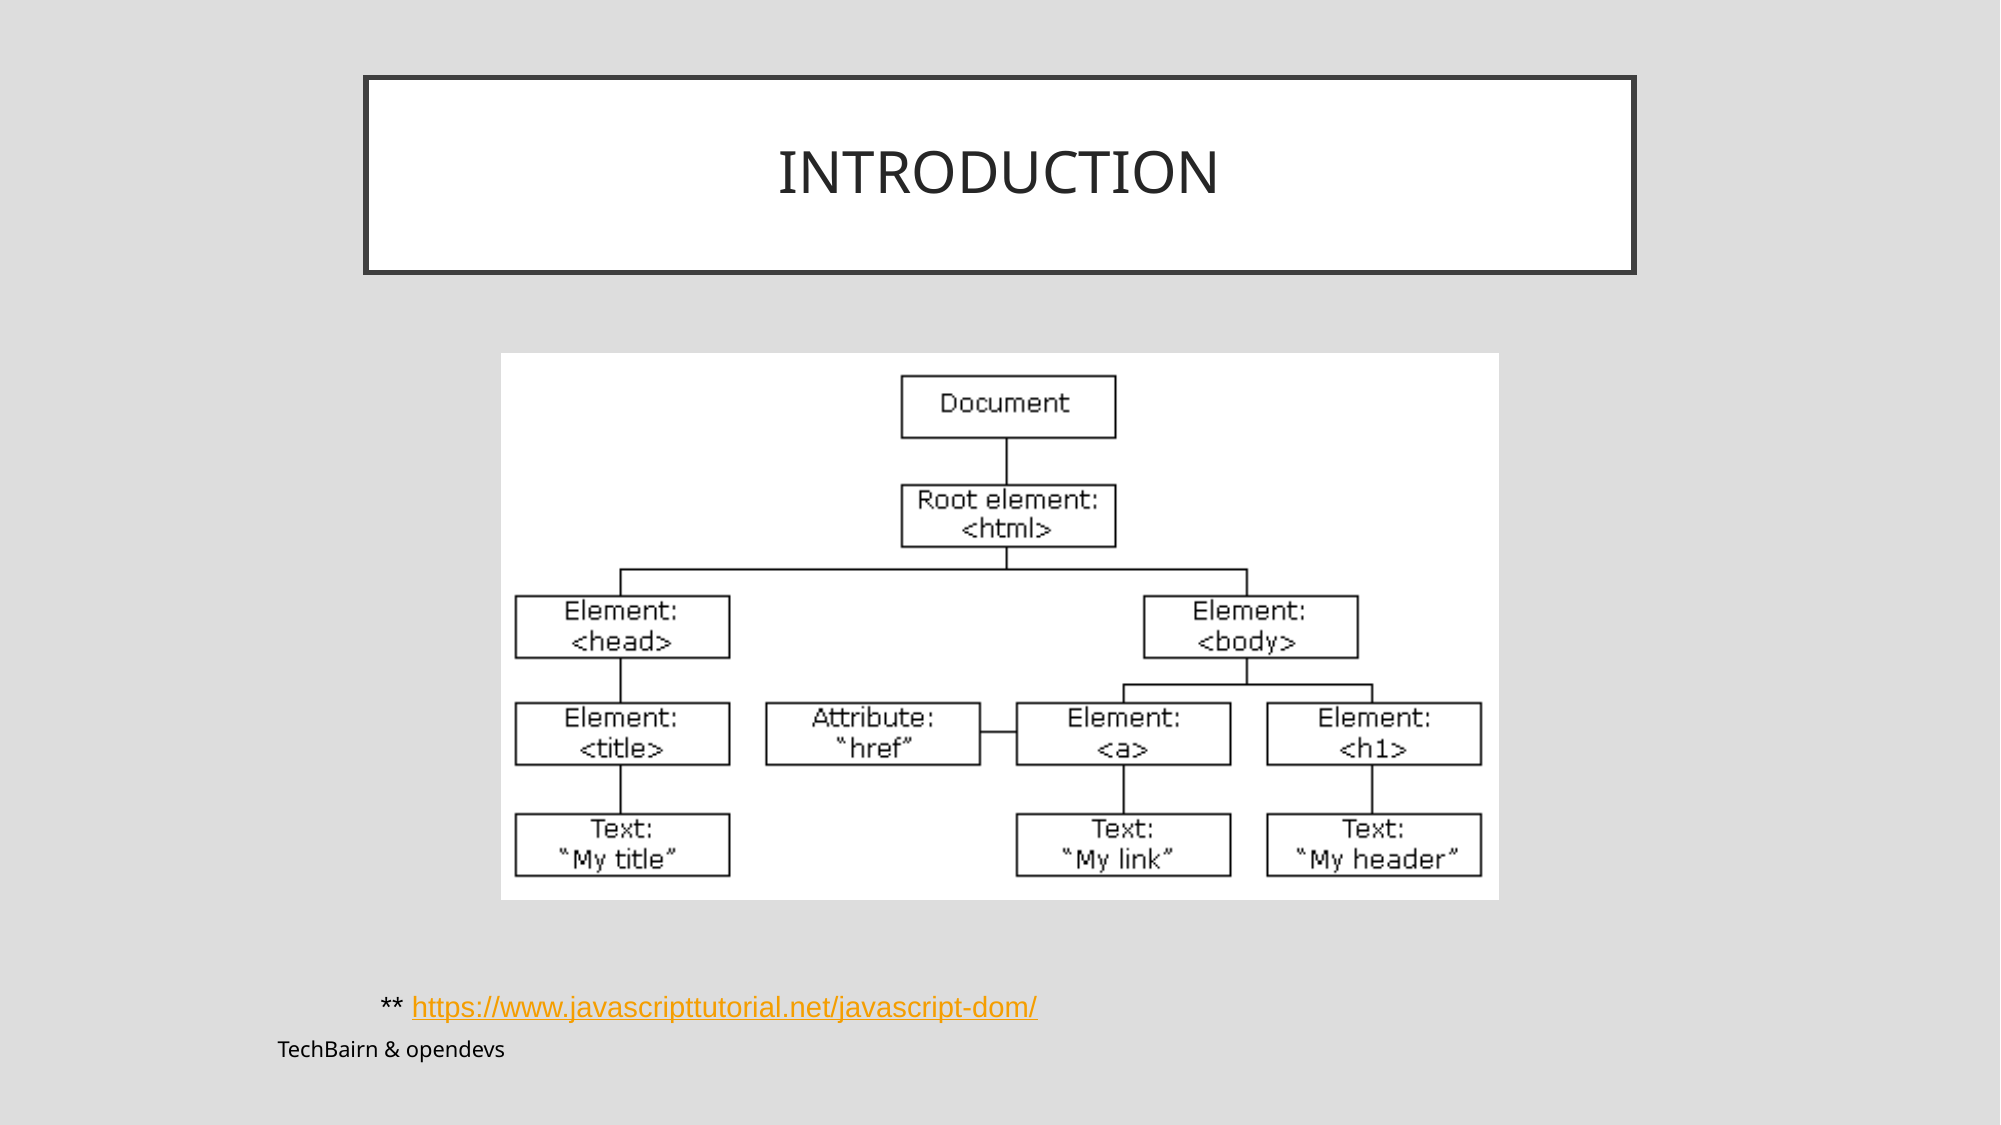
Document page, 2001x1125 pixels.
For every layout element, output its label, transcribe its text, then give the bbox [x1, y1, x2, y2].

title INTRODUCTION [363, 75, 1637, 275]
text_box ** https://www.javascripttutorial.net/javascript-dom/ [365, 980, 1174, 1031]
picture [500, 353, 1499, 900]
footer TechBairn & opendevs [262, 1023, 1231, 1076]
